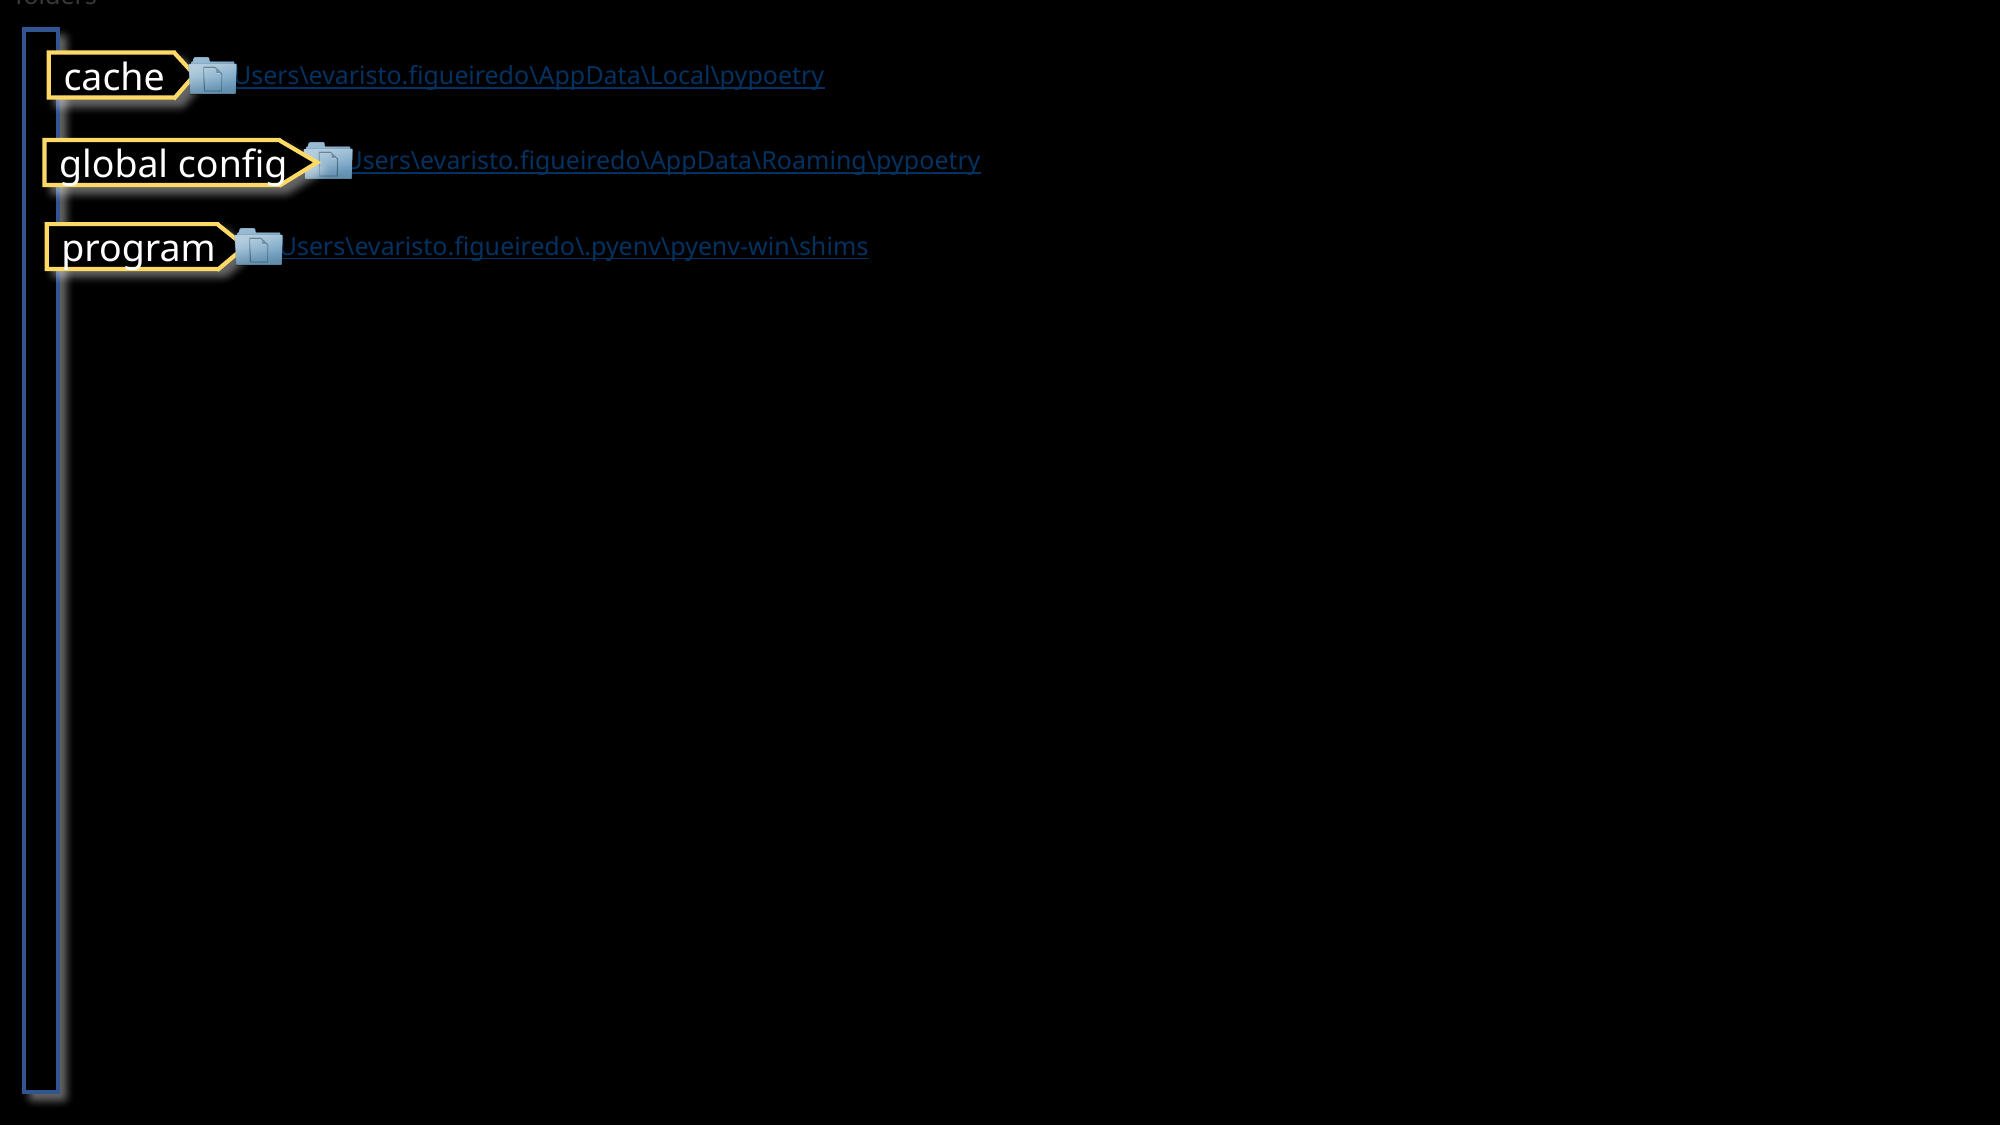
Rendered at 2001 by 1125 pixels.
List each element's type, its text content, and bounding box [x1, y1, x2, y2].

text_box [303, 135, 936, 185]
title 13. folders [0, 0, 137, 152]
text_box global config [44, 140, 303, 186]
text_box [188, 50, 784, 100]
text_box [234, 221, 828, 271]
text_box program [46, 224, 234, 270]
text_box [23, 28, 59, 1093]
text_box cache [48, 52, 188, 98]
